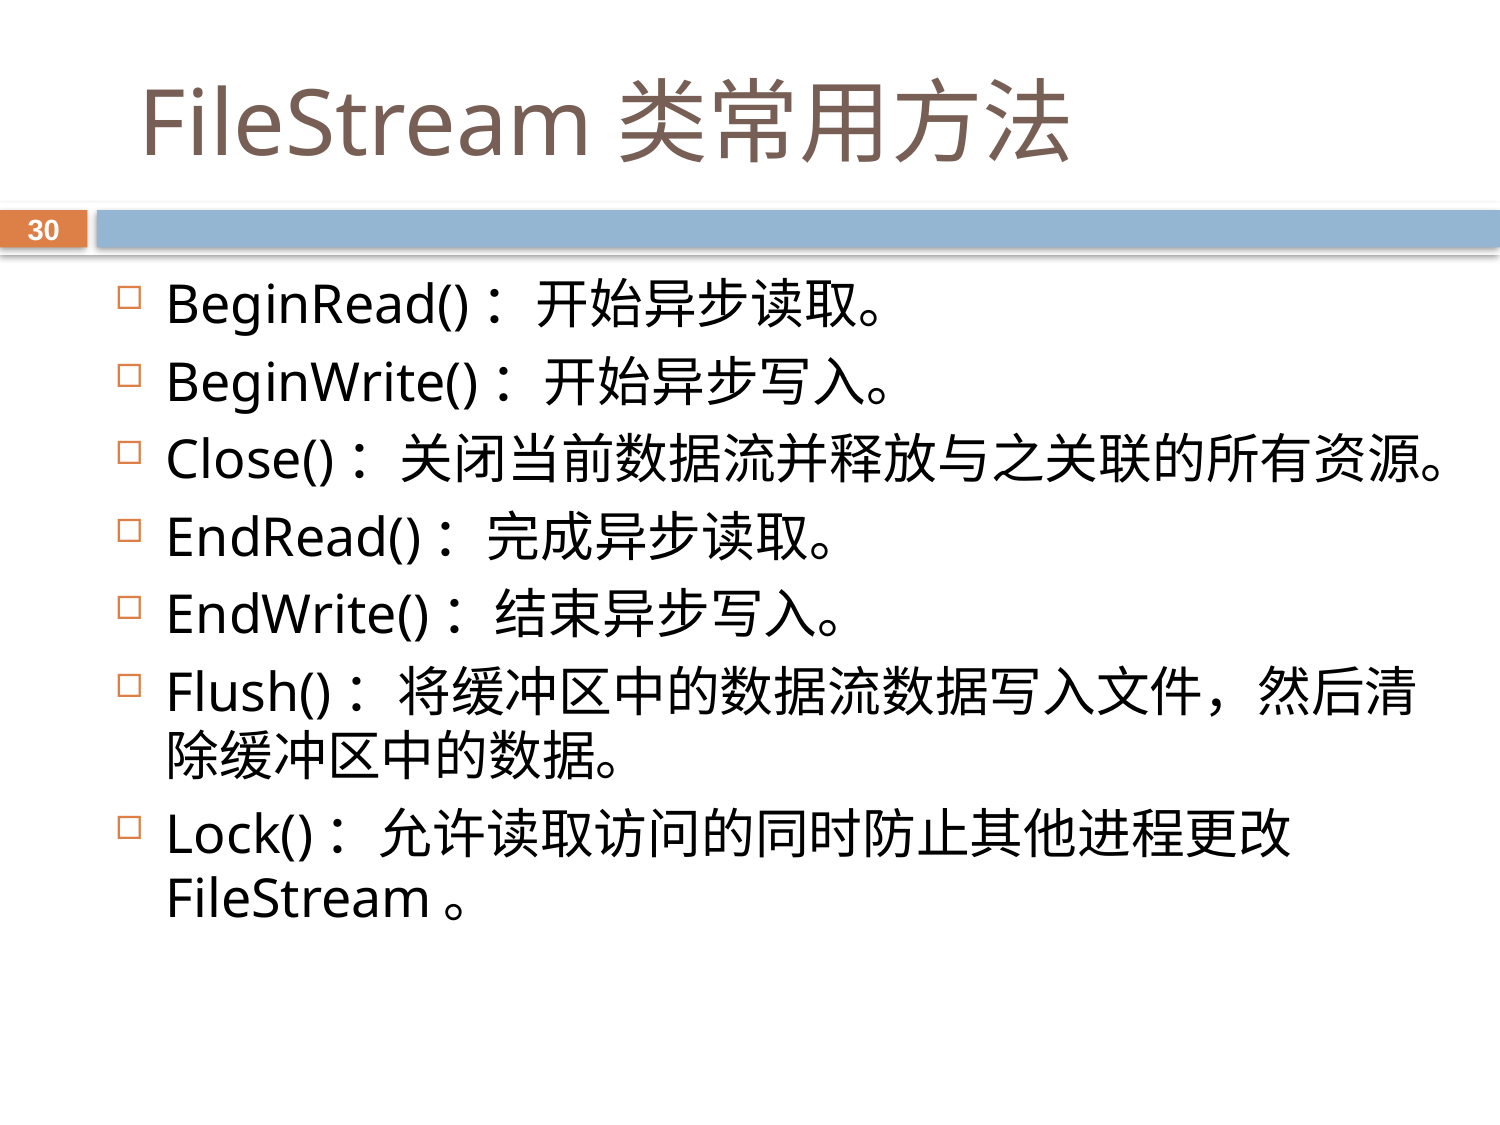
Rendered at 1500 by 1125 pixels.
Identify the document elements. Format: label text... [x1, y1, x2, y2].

list BeginRead()：开始异步读取。 BeginWrite()：开始异步写入。 Close()：关闭当前数据流并释放与之关联的所有资源。 EndRead()：完成异步读取。 EndWrite()：结束异步写入。 Flush()：将缓冲区中的数据流数据写入文件，然后清除缓冲区中的数据。 Lock()：允许读取访问的同时防止其他进程更改FileStream。 [100, 262, 1438, 1000]
title FileStream类常用方法 [100, 37, 1438, 200]
slide_number 30 [0, 208, 88, 249]
